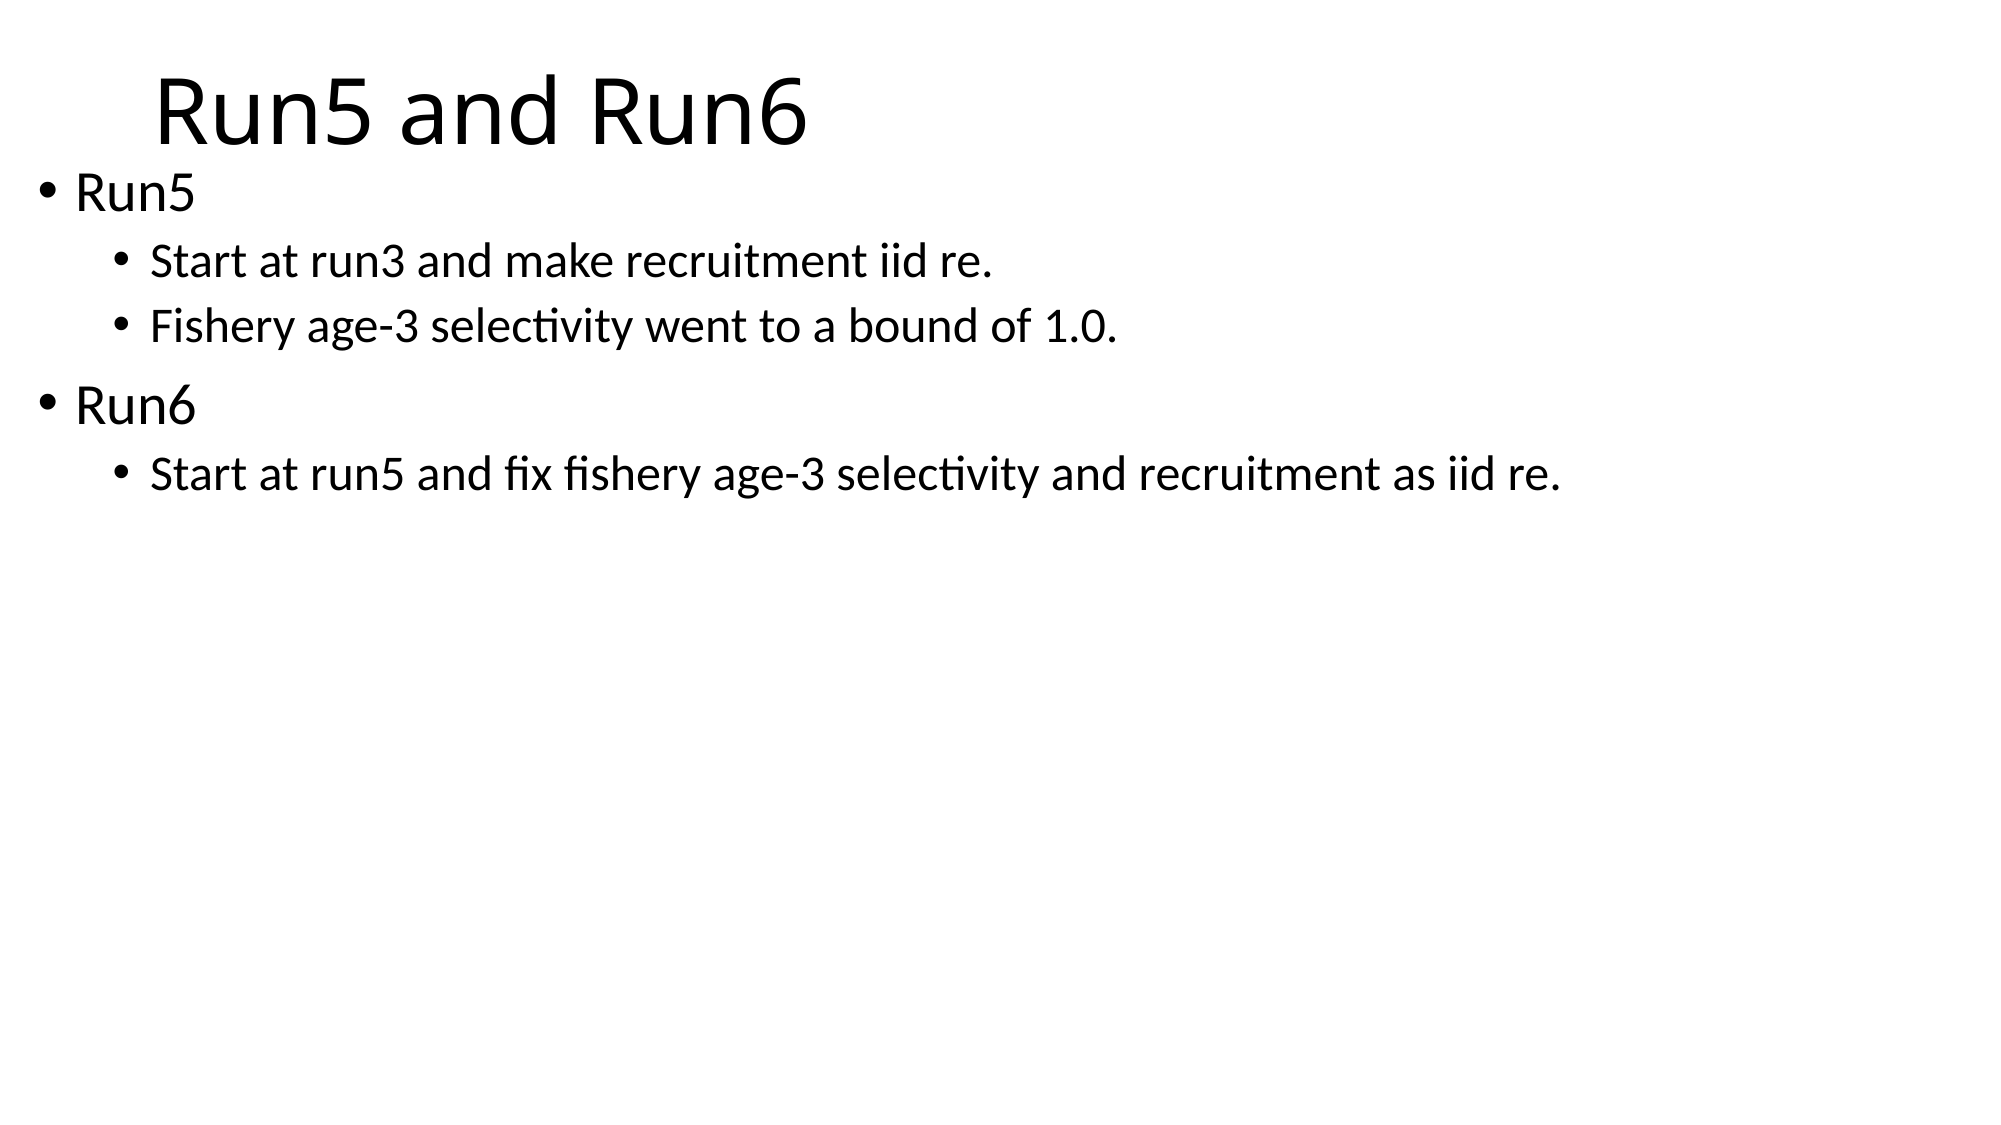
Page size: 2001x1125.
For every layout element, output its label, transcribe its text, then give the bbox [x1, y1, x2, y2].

list Run5 Start at run3 and make recruitment iid re. Fishery age-3 selectivity went to a bound of 1.0. Run6 Start at run5 and fix fishery age-3 selectivity and recruitment as iid re. [22, 153, 1958, 868]
title Run5 and Run6 [137, 5, 1863, 153]
